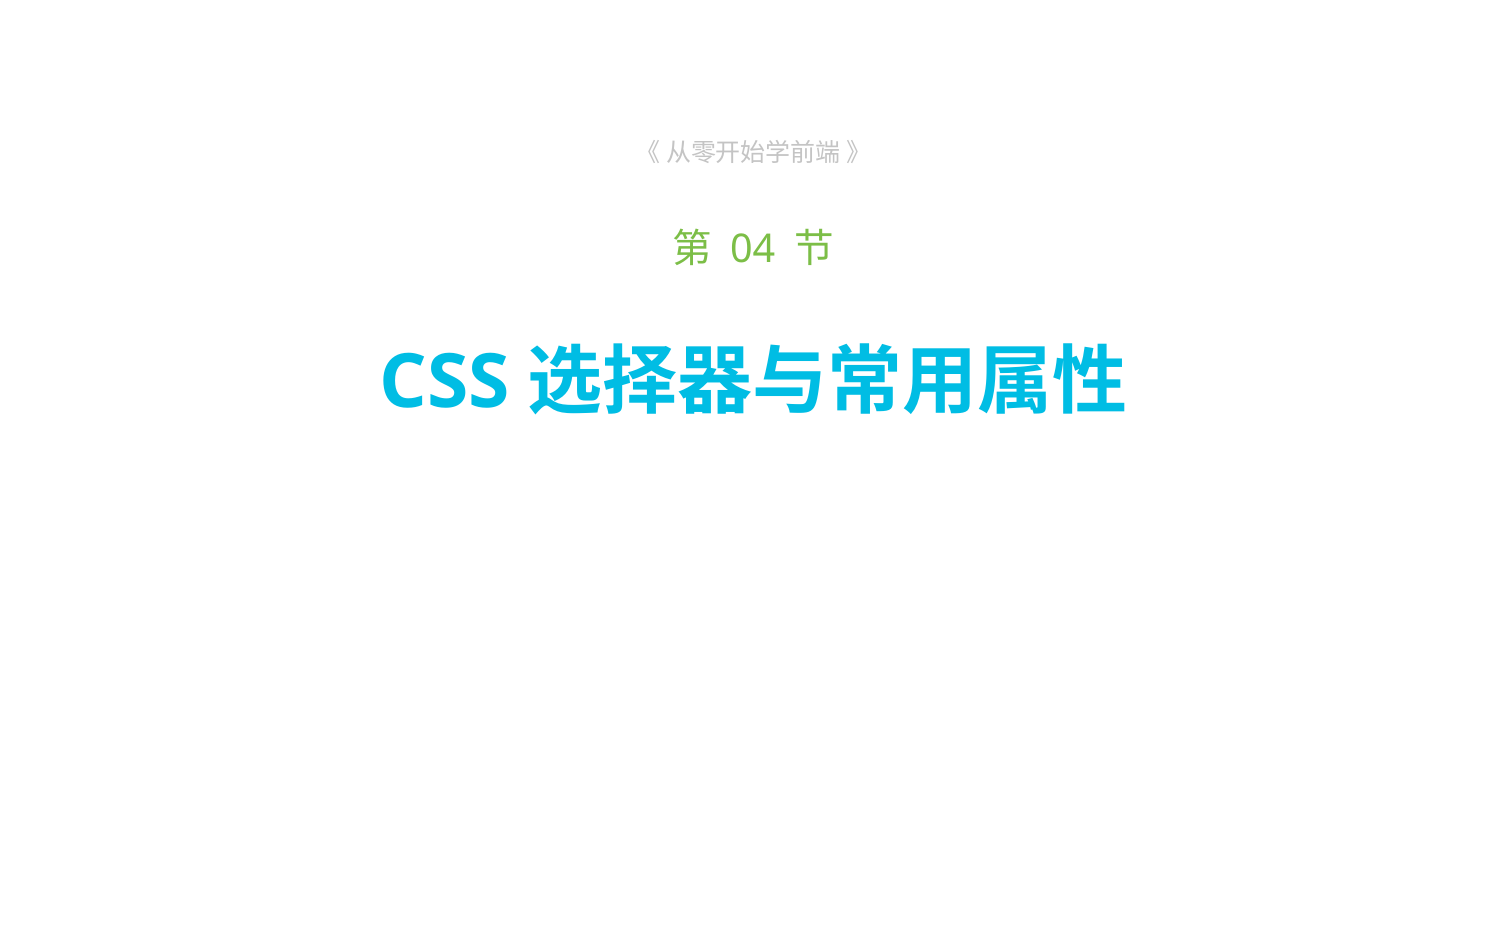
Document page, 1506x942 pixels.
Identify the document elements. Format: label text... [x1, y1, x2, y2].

text_box 《 从零开始学前端 》 [3, 129, 1504, 175]
text_box 第 04 节 [3, 215, 1504, 278]
title CSS选择器与常用属性 [3, 278, 1504, 479]
